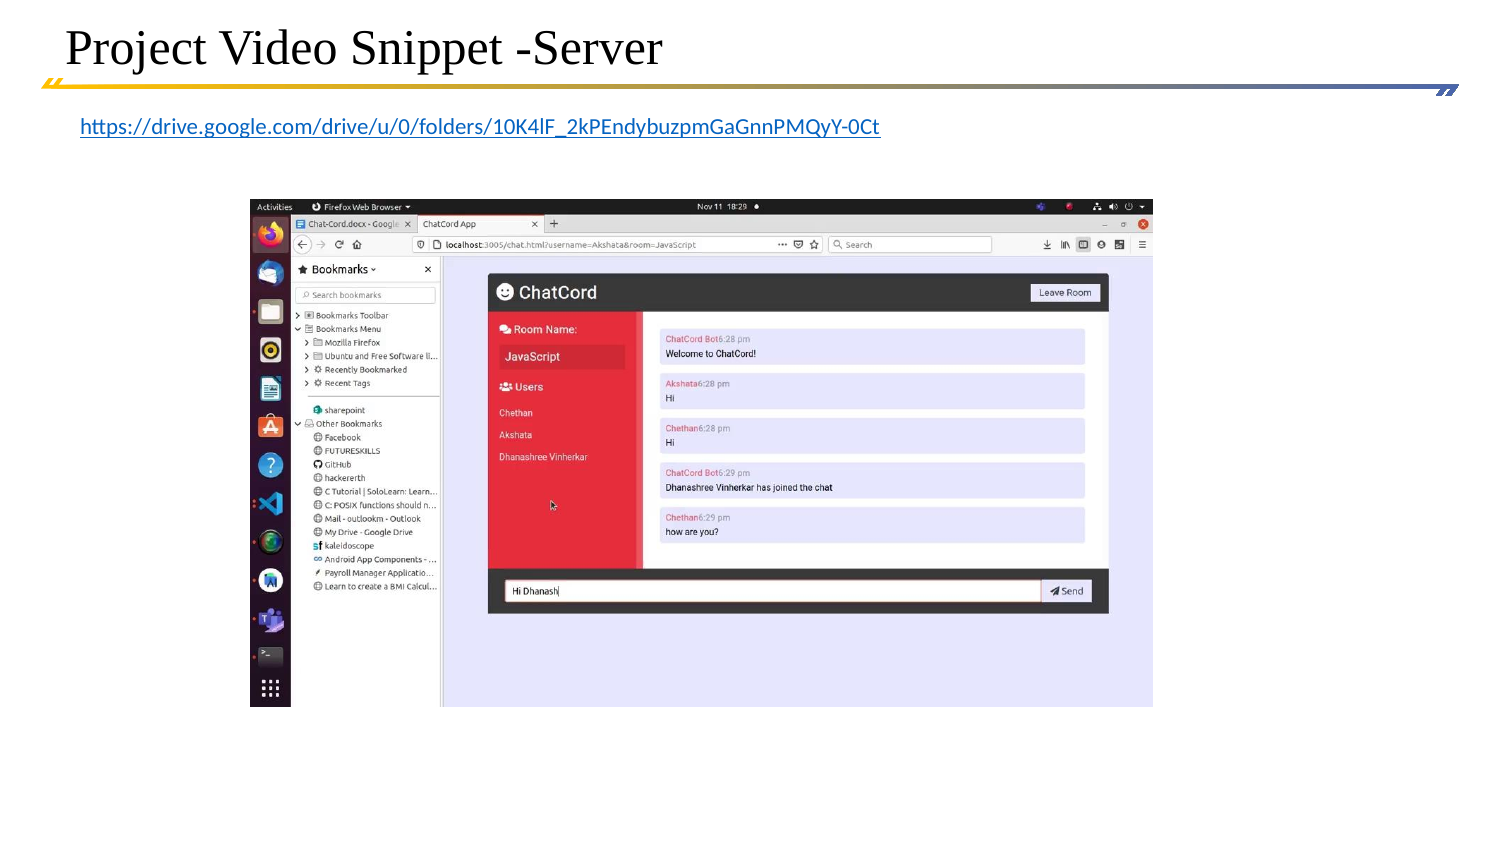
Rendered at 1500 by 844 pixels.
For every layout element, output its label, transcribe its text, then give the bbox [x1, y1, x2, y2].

list https://drive.google.com/drive/u/0/folders/10K4lF_2kPEndybuzpmGaGnnPMQyY-0Ct [50, 109, 1450, 797]
picture [250, 199, 1153, 707]
title Project Video Snippet -Server [50, 0, 1450, 83]
